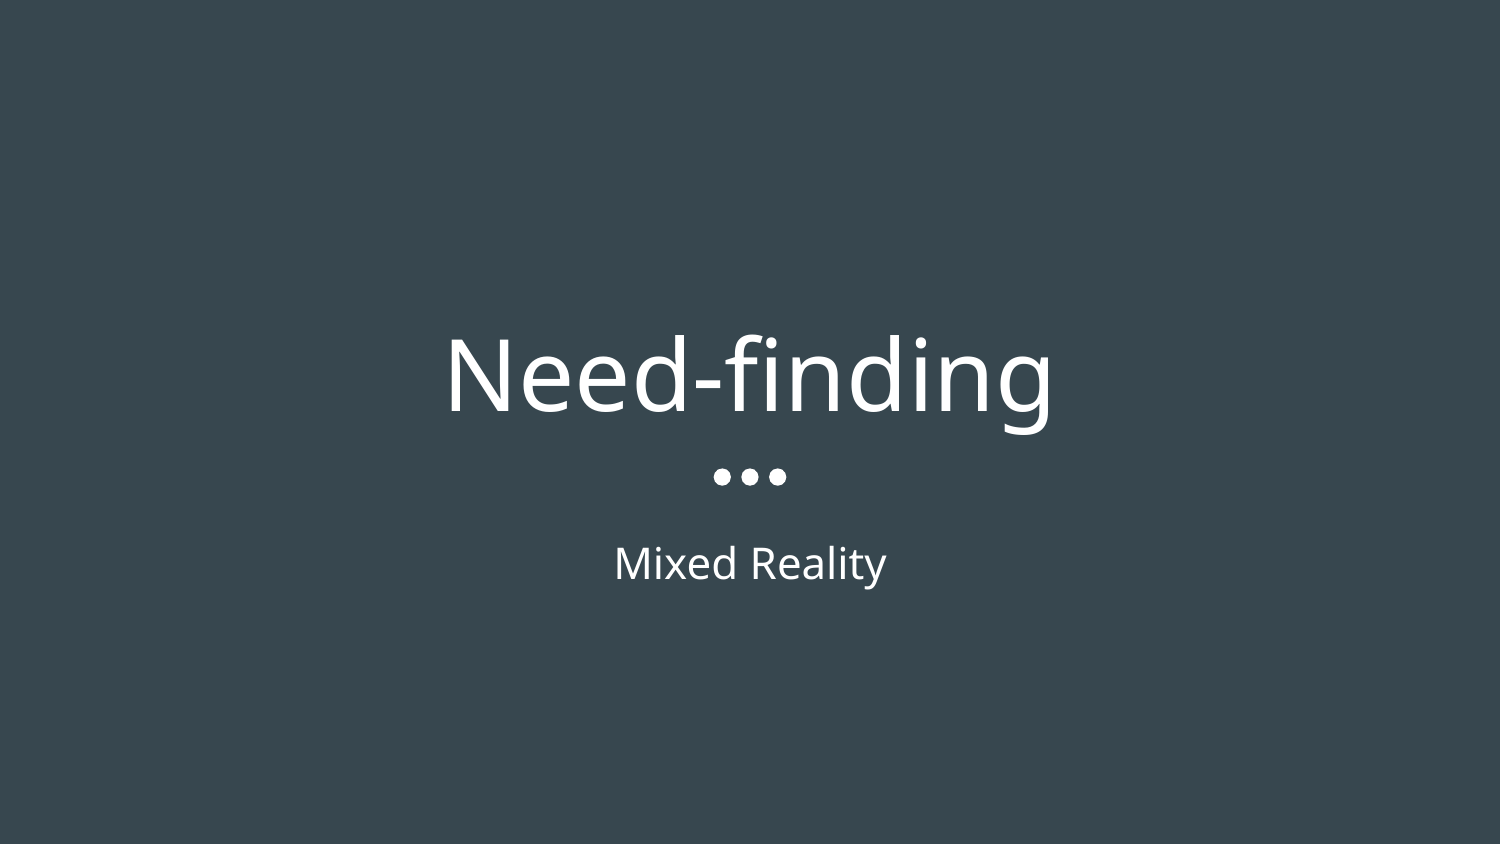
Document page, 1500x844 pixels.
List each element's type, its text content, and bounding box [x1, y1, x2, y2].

title Need-finding [110, 162, 1390, 447]
subtitle Mixed Reality [110, 520, 1390, 651]
